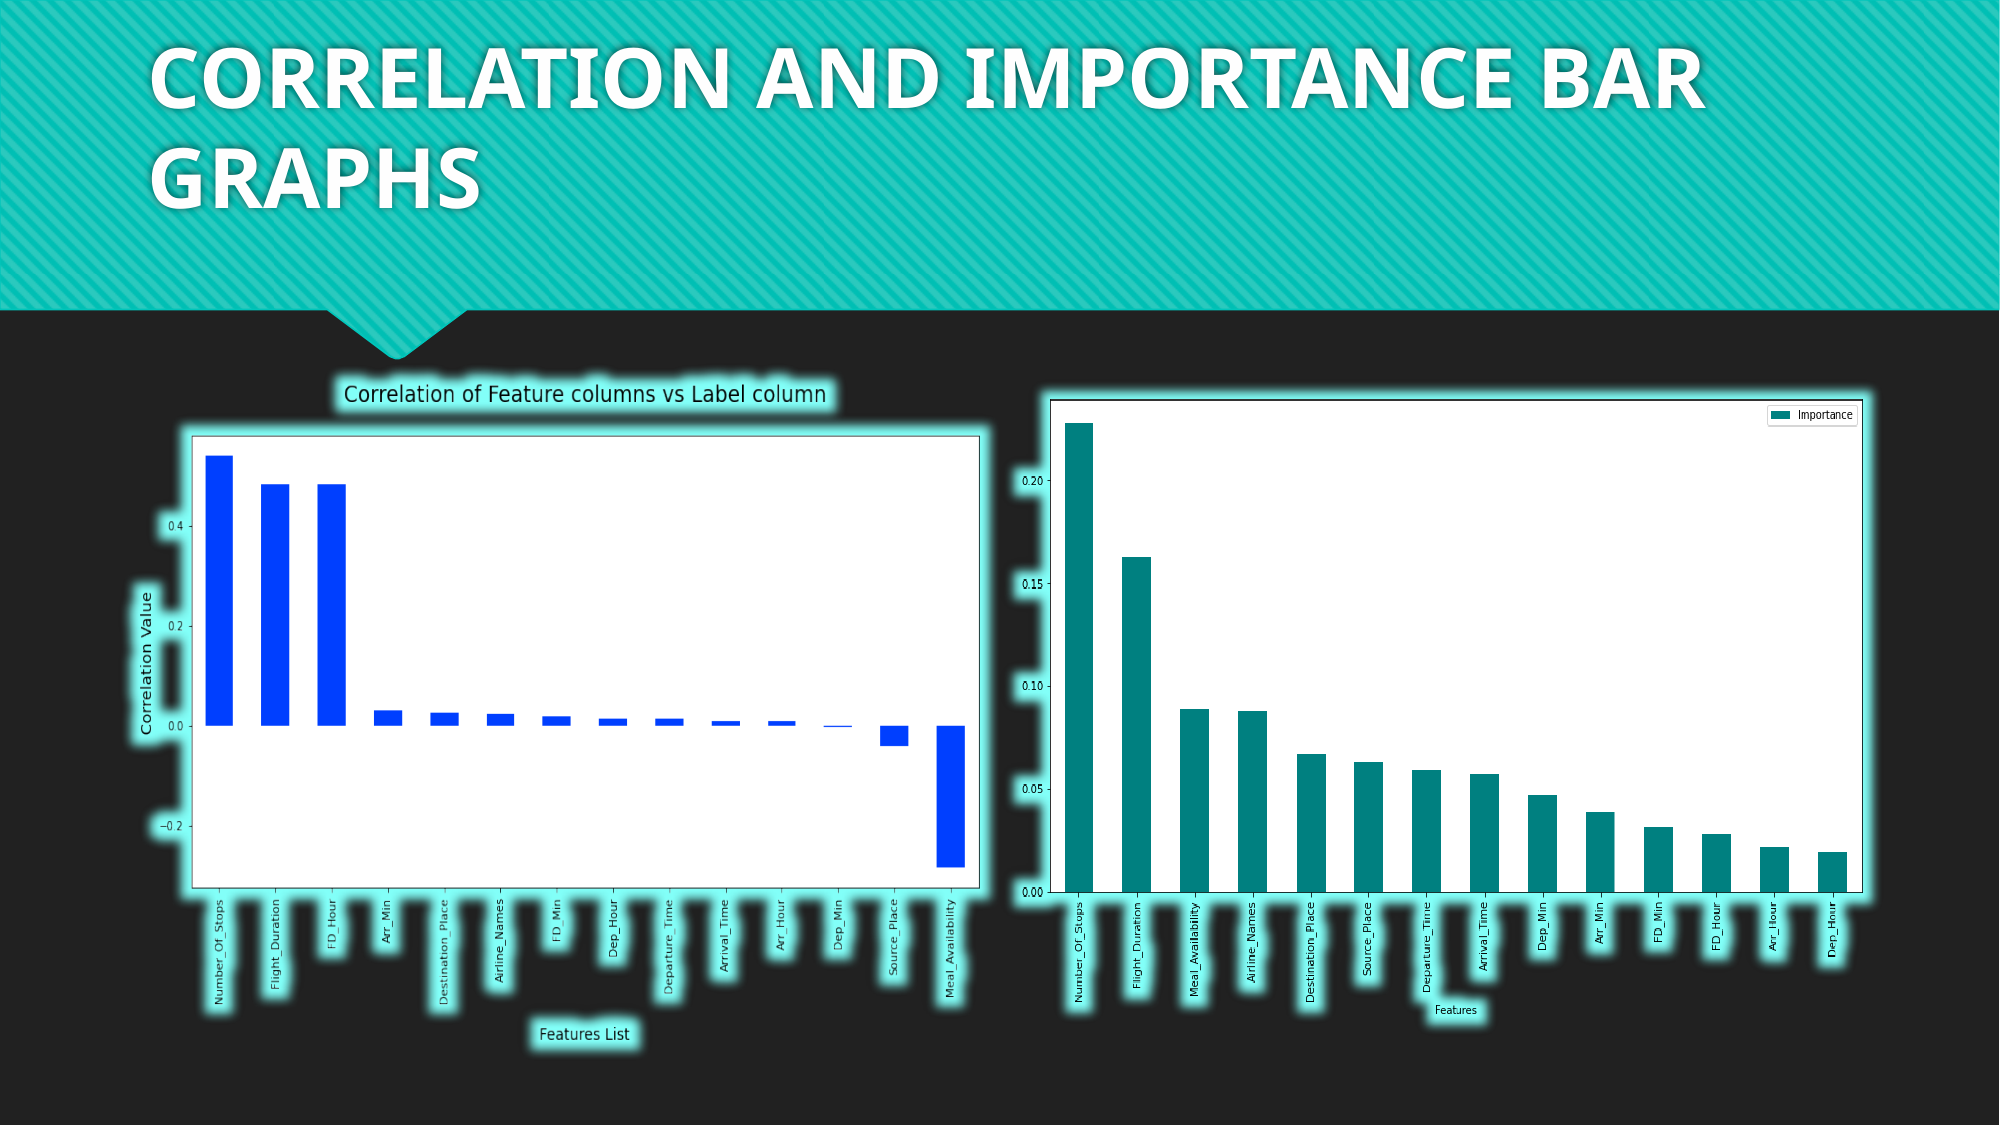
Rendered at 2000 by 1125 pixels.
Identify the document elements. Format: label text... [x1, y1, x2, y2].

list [1014, 392, 1867, 1026]
title CORRELATION AND IMPORTANCE BAR GRAPHS [132, 73, 1867, 233]
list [134, 376, 985, 1052]
